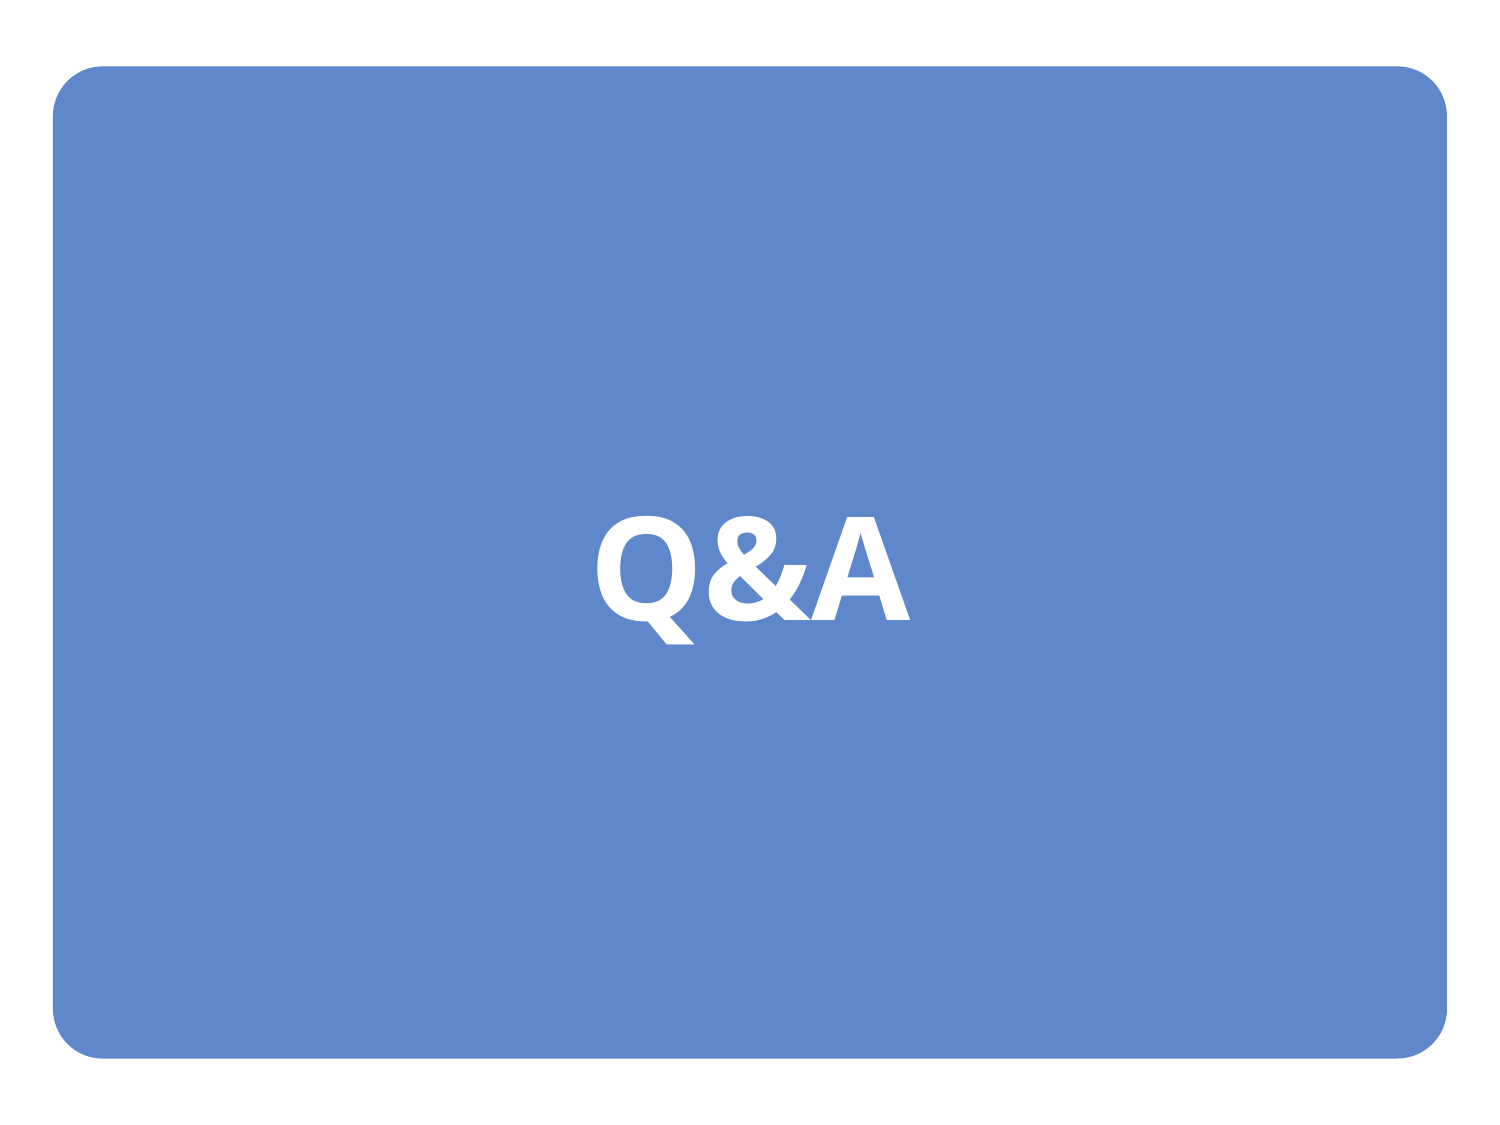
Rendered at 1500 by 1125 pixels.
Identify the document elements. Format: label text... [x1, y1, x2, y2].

list Q&A [117, 485, 1383, 640]
